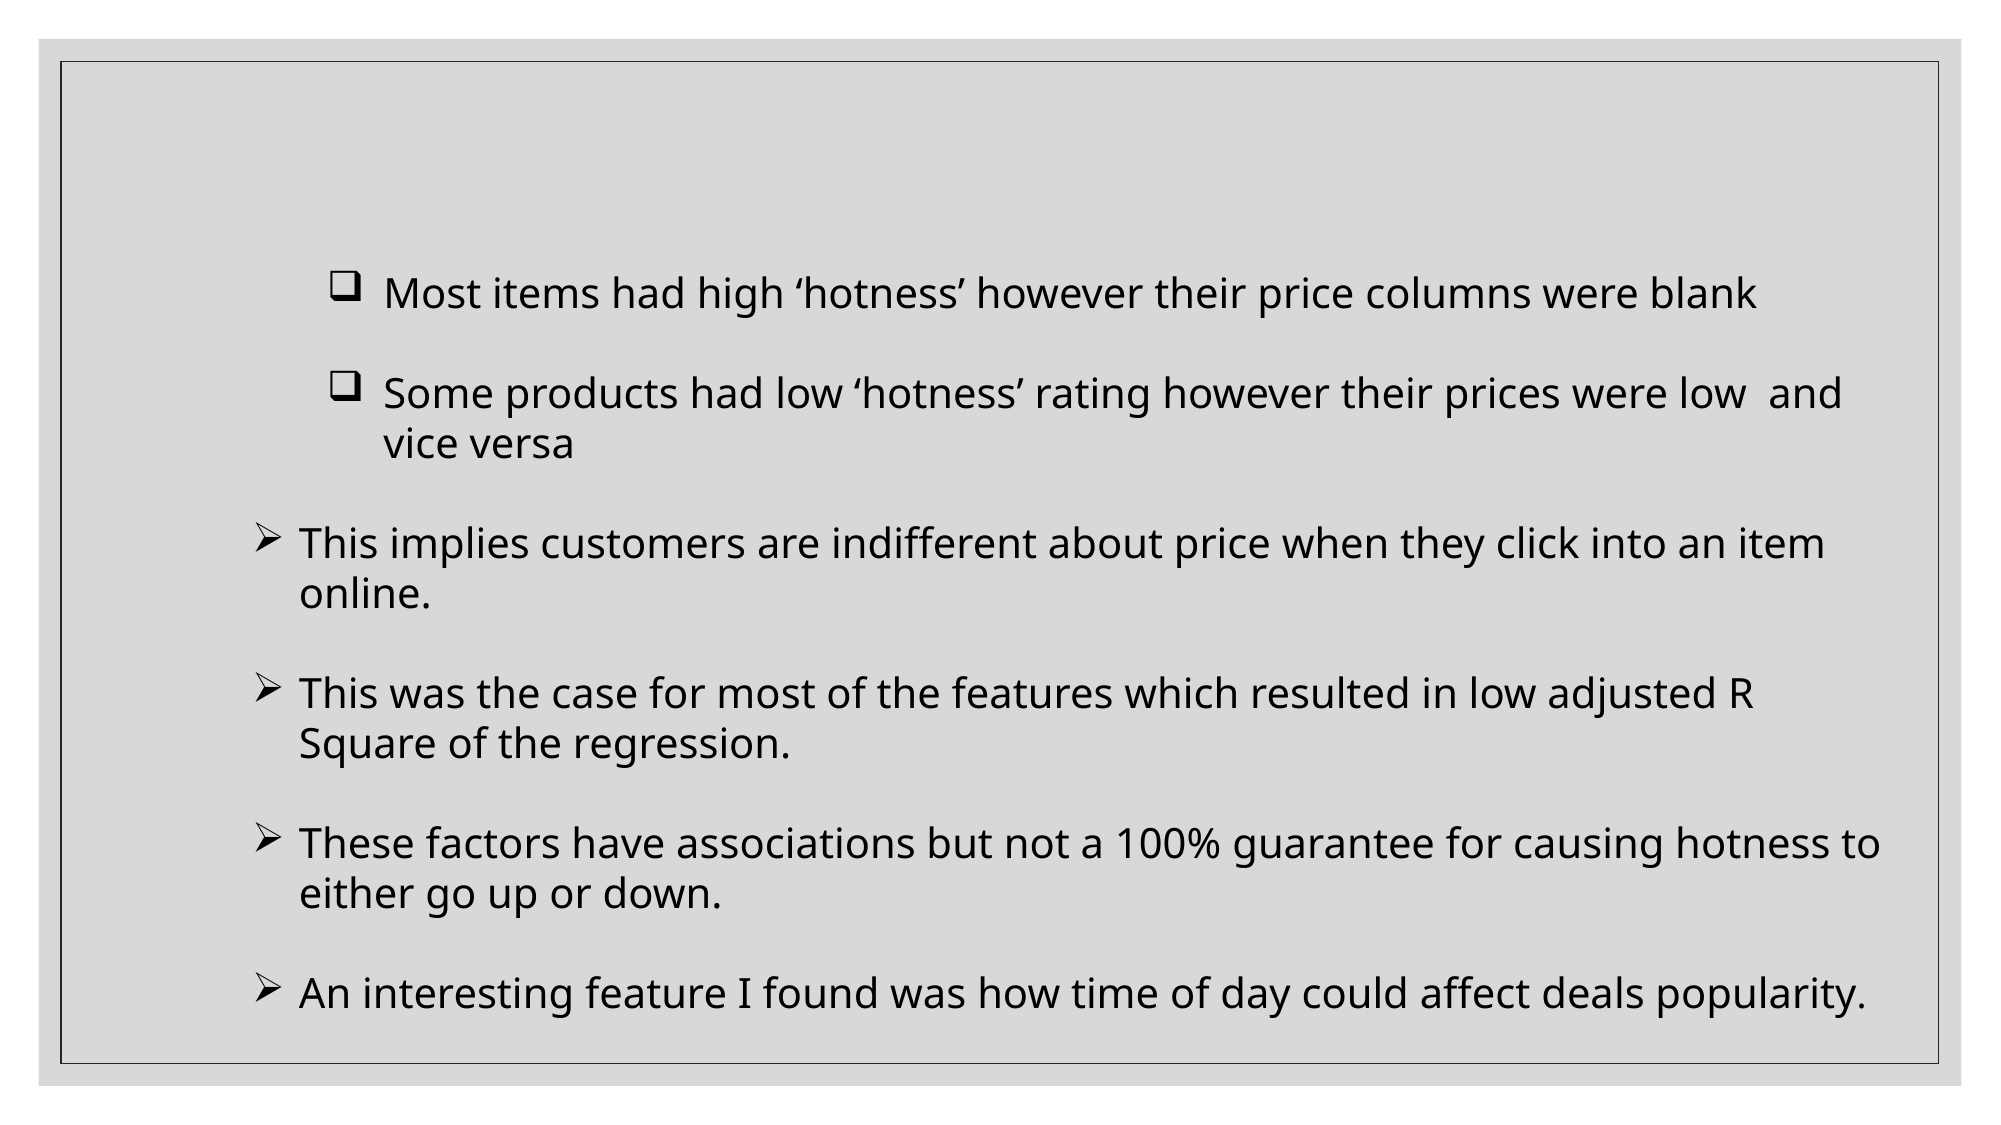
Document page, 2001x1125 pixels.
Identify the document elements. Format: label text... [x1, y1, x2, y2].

text_box Most items had high ‘hotness’ however their price columns were blank Some products had low ‘hotness’ rating however their prices were low and vice versa This implies customers are indifferent about price when they click into an item online. This was the case for most of the features which resulted in low adjusted R Square of the regression. These factors have associations but not a 100% guarantee for causing hotness to either go up or down. An interesting feature I found was how time of day could affect deals popularity. [237, 259, 1911, 1025]
